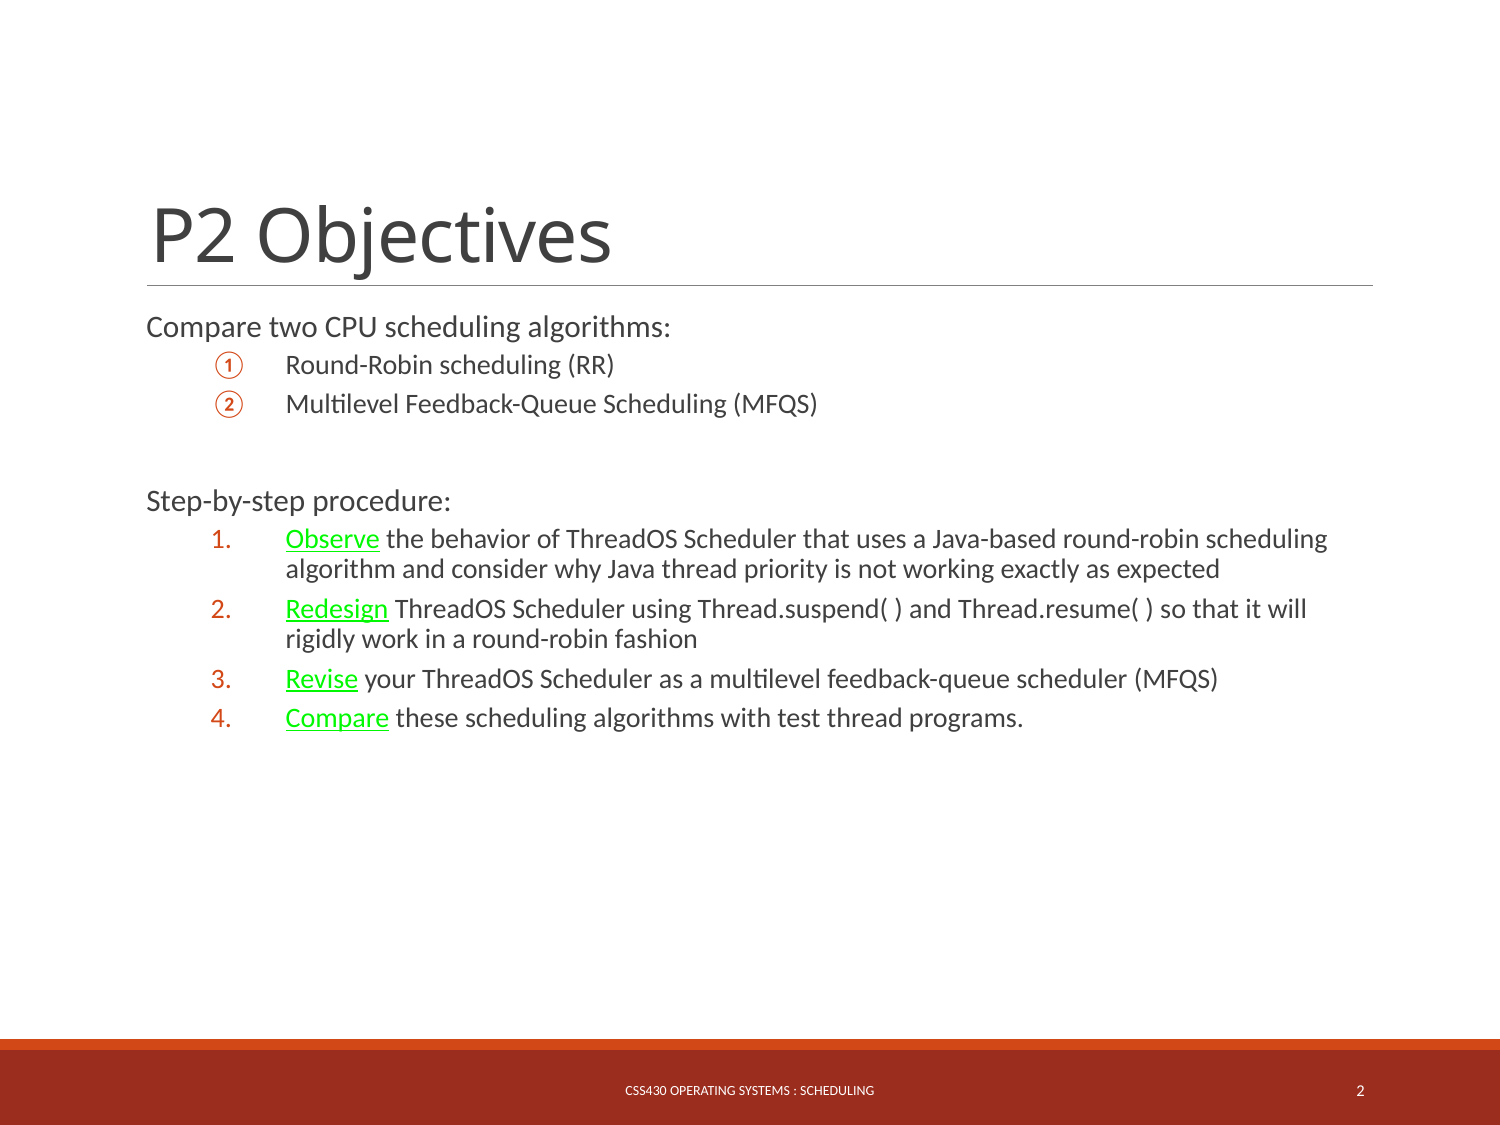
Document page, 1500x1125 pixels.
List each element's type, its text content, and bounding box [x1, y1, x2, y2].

footer CSS430 Operating Systems : Scheduling [453, 1059, 1047, 1120]
title P2 Objectives [135, 47, 1373, 285]
list Compare two CPU scheduling algorithms: Round-Robin scheduling (RR) Multilevel Feedback-Queue Scheduling (MFQS) Step-by-step procedure: Observe the behavior of ThreadOS Scheduler that uses a Java-based round-robin scheduling algorithm and consider why Java thread priority is not working exactly as expected Redesign ThreadOS Scheduler using Thread.suspend( ) and Thread.resume( ) so that it will rigidly work in a round-robin fashion Revise your ThreadOS Scheduler as a multilevel feedback-queue scheduler (MFQS) Compare these scheduling algorithms with test thread programs. [135, 302, 1373, 963]
slide_number 2 [1218, 1059, 1380, 1120]
